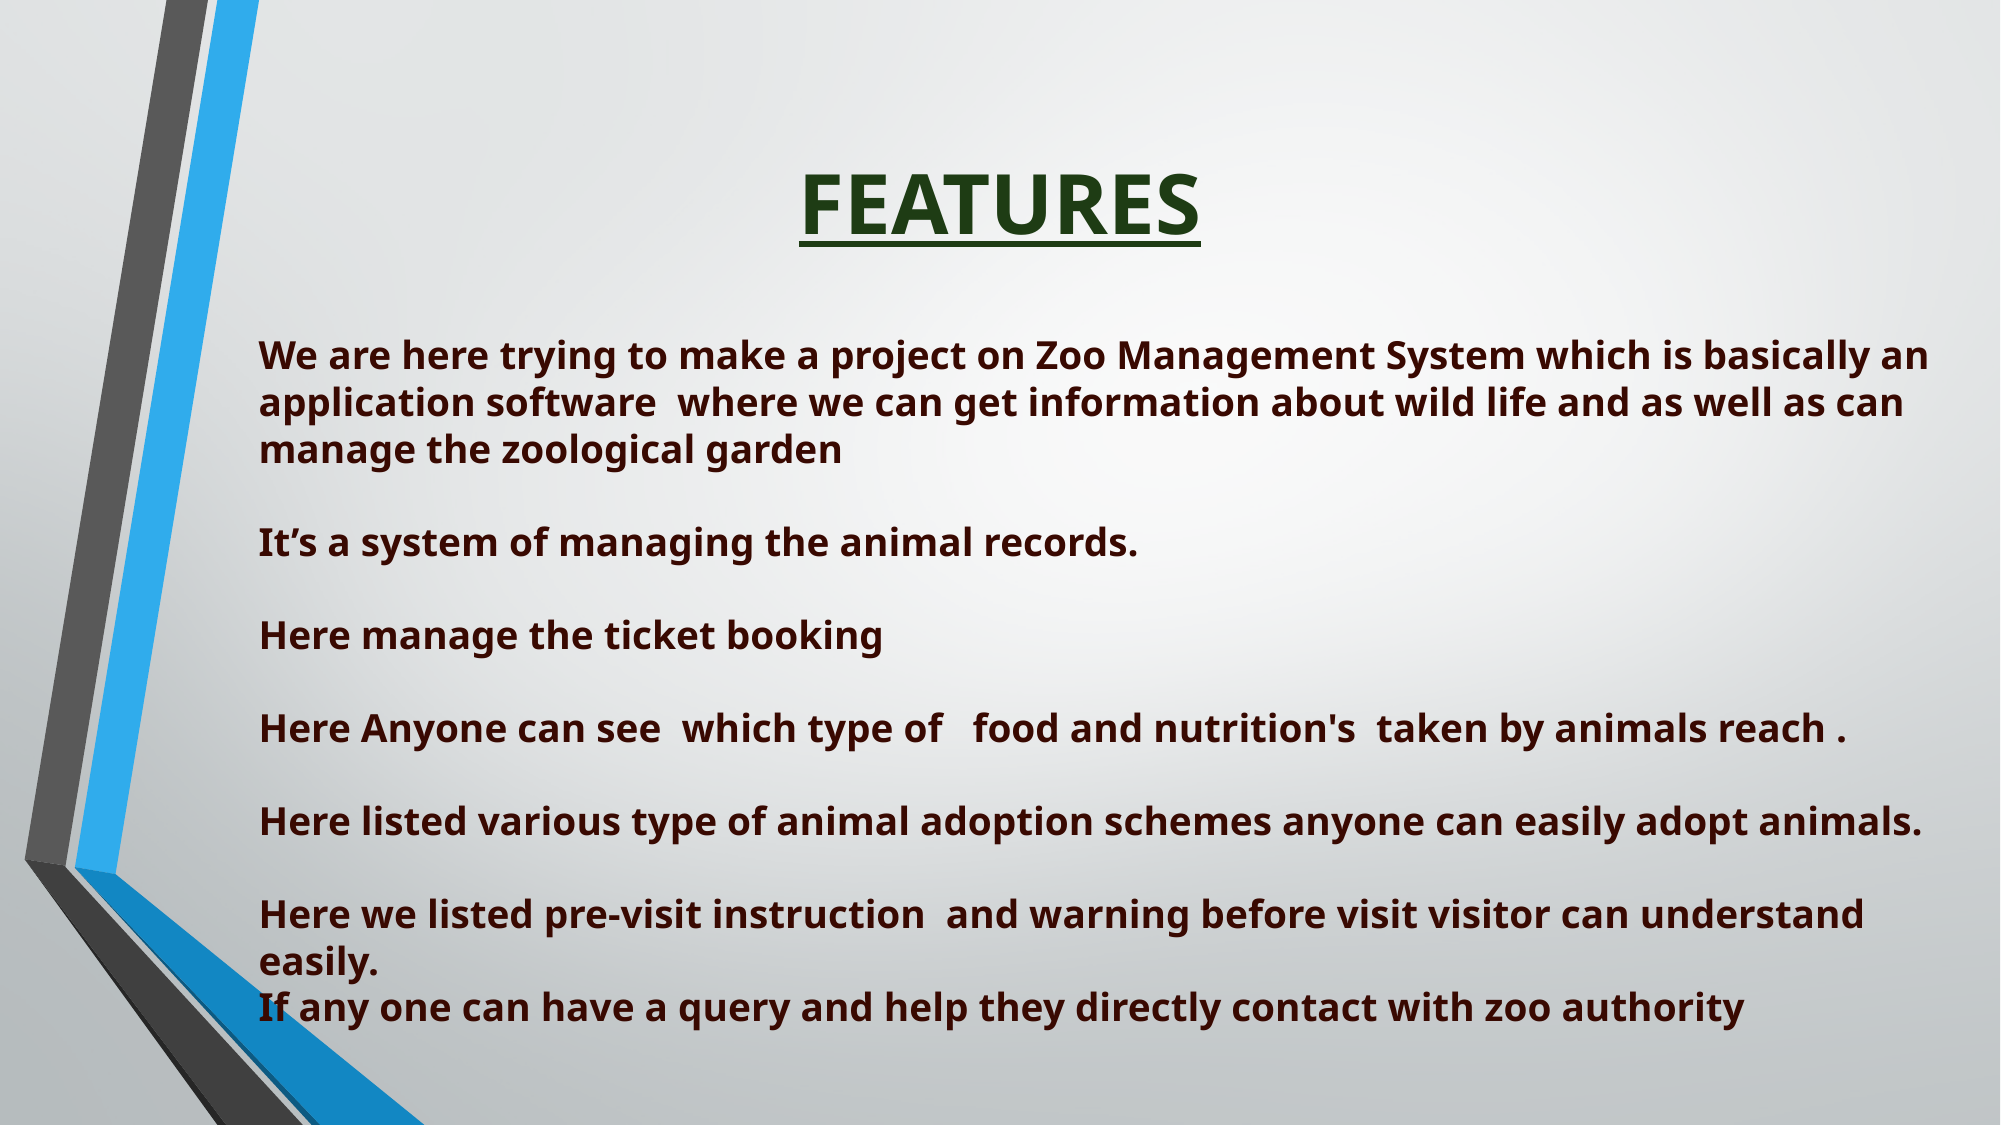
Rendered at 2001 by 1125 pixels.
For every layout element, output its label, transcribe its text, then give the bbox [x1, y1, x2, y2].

title FEATURES [300, 40, 1700, 323]
list We are here trying to make a project on Zoo Management System which is basically an application software where we can get information about wild life and as well as can manage the zoological garden It’s a system of managing the animal records. Here manage the ticket booking Here Anyone can see which type of food and nutrition's taken by animals reach . Here listed various type of animal adoption schemes anyone can easily adopt animals. Here we listed pre-visit instruction and warning before visit visitor can understand easily. If any one can have a query and help they directly contact with zoo authority [243, 323, 1979, 1085]
